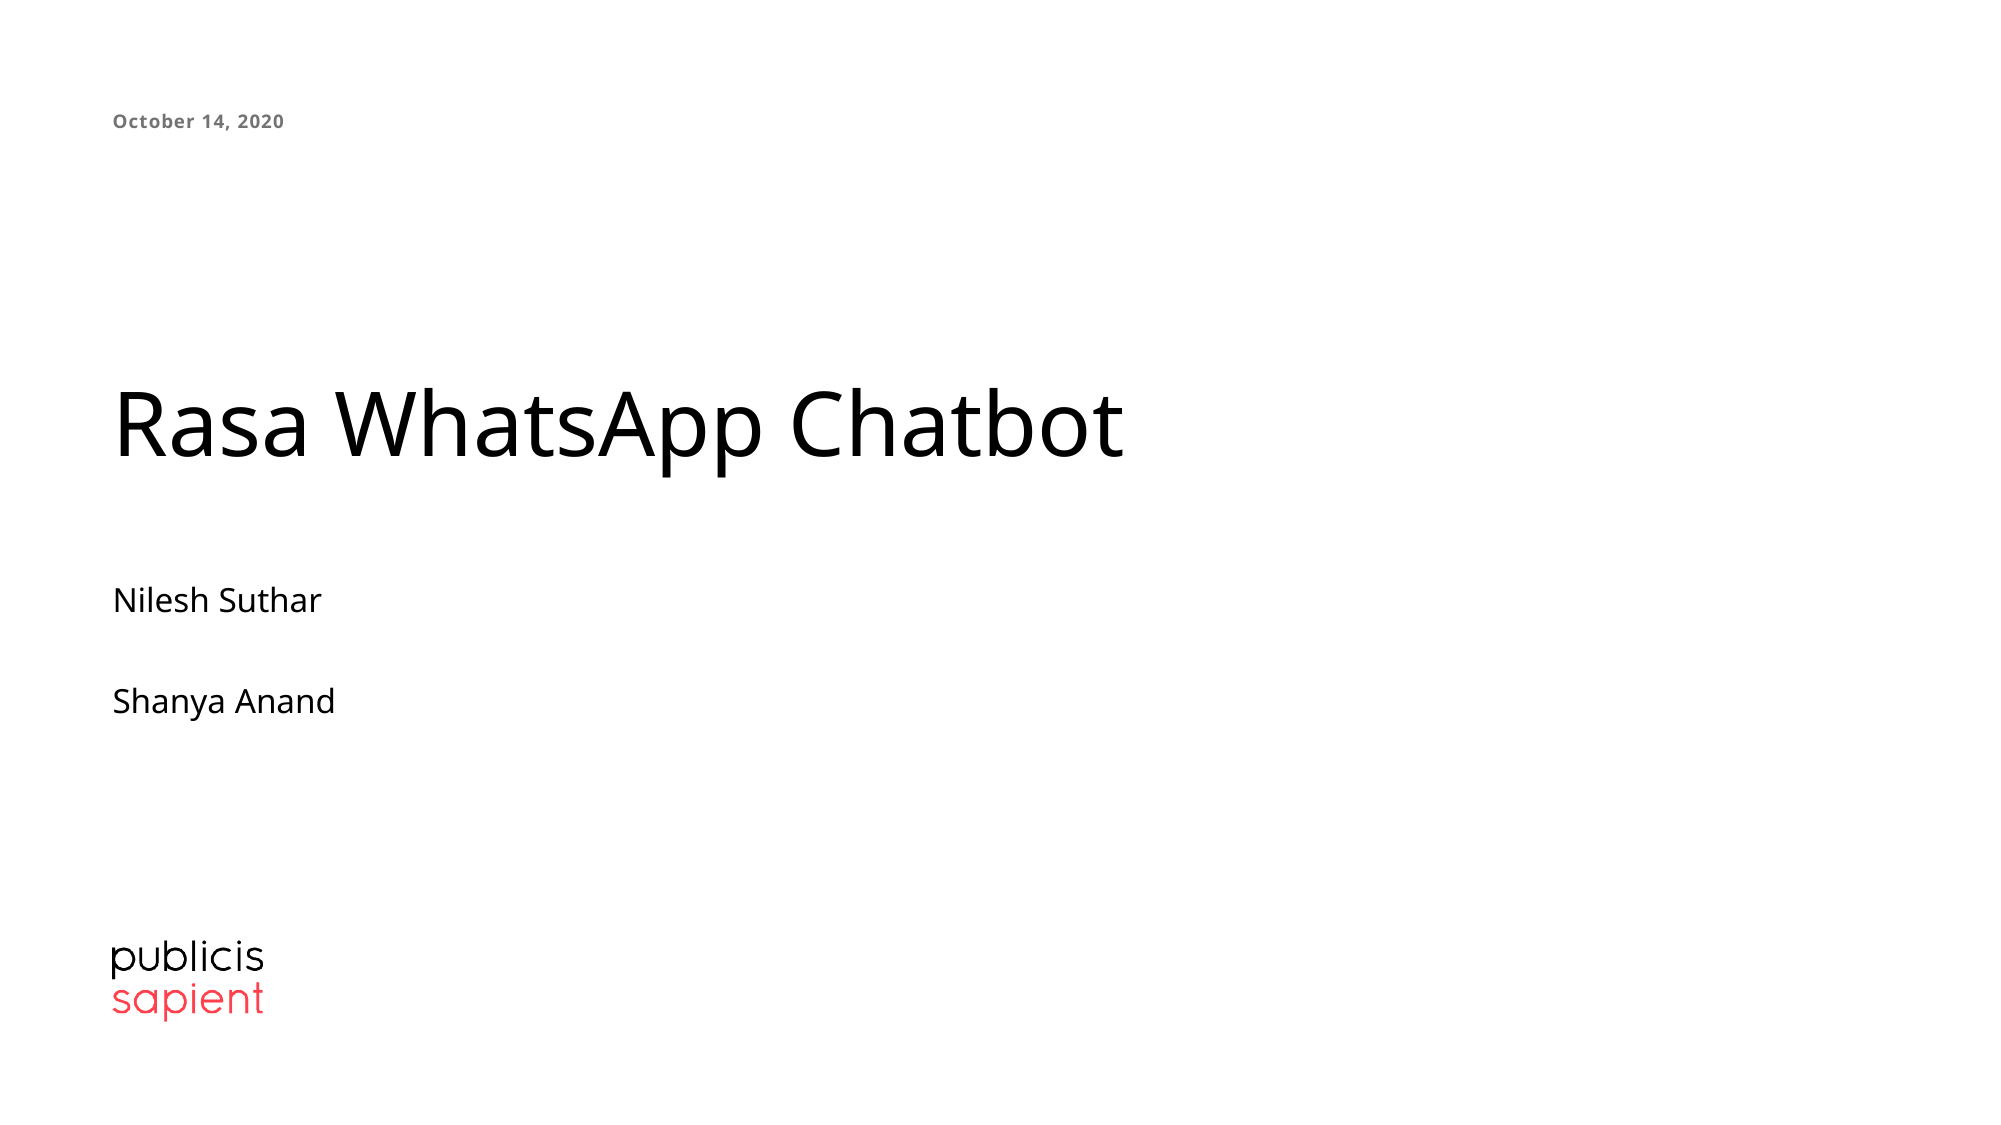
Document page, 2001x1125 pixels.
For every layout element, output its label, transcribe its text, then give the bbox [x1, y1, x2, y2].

picture [112, 940, 263, 1022]
subtitle October 14, 2020 [112, 108, 1581, 134]
title Rasa WhatsApp Chatbot Nilesh Suthar Shanya Anand [112, 450, 1581, 660]
